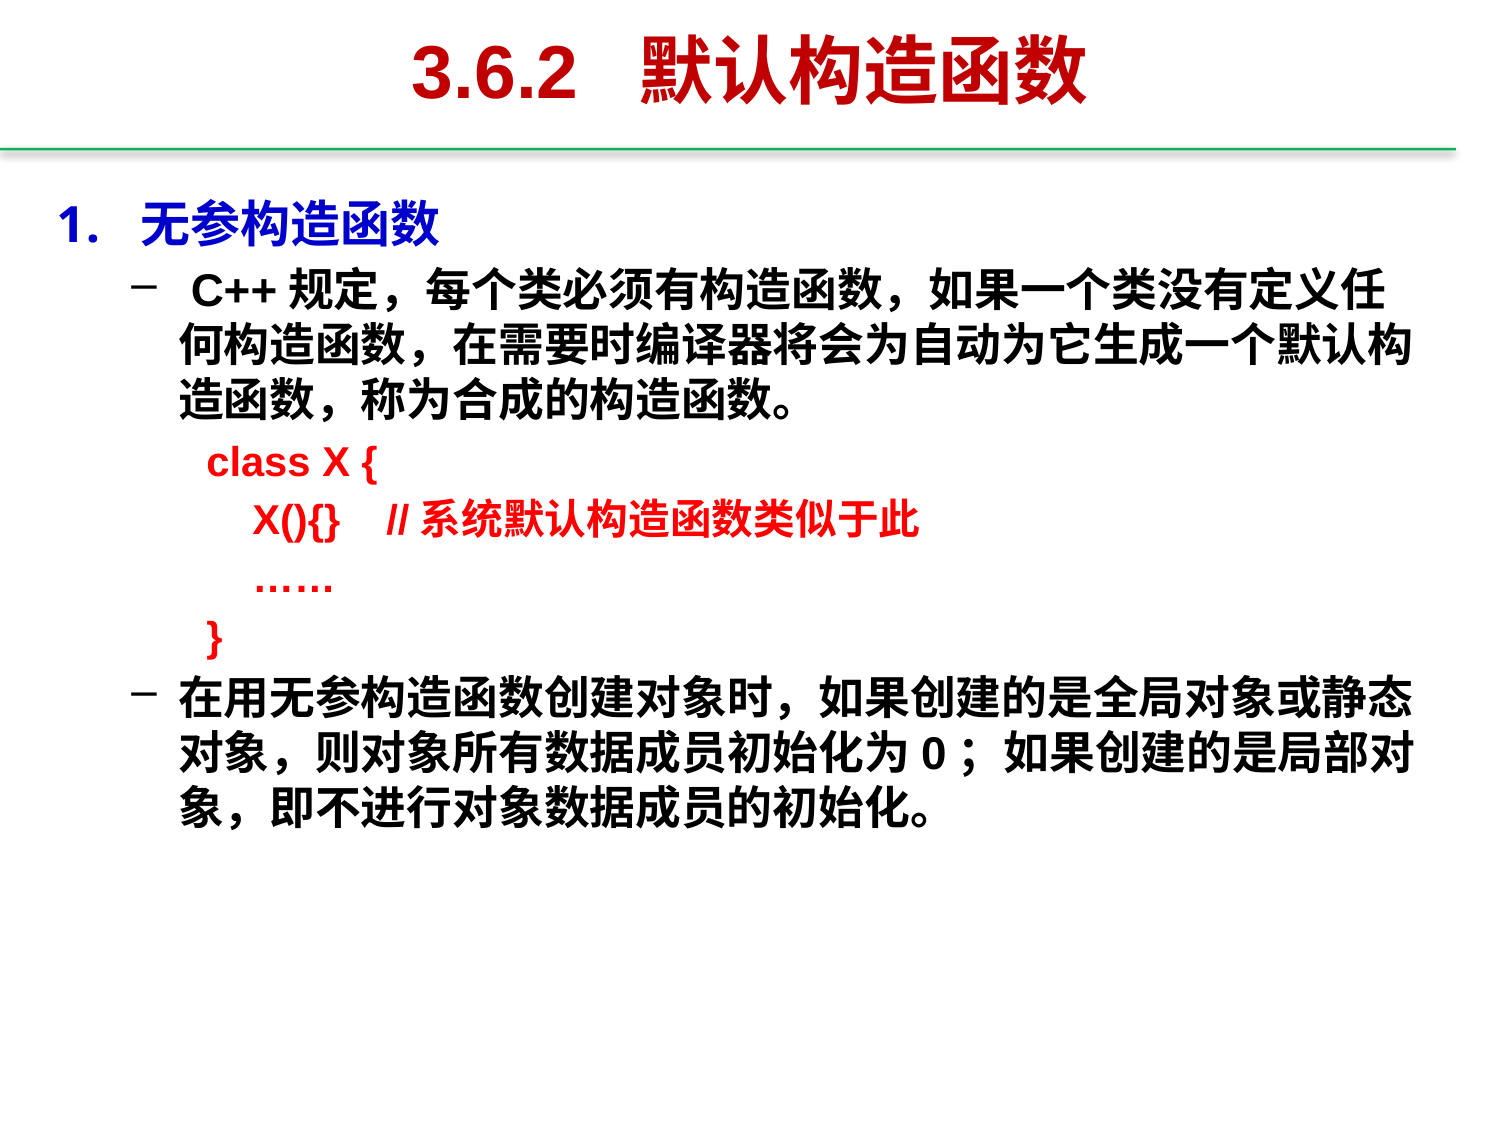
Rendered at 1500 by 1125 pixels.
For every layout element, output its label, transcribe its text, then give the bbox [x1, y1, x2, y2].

list 无参构造函数 C++规定，每个类必须有构造函数，如果一个类没有定义任何构造函数，在需要时编译器将会为自动为它生成一个默认构造函数，称为合成的构造函数。 class X { X(){} //系统默认构造函数类似于此 …… } 在用无参构造函数创建对象时，如果创建的是全局对象或静态对象，则对象所有数据成员初始化为0；如果创建的是局部对象，即不进行对象数据成员的初始化。 [41, 184, 1436, 905]
title 3.6.2 默认构造函数 [75, 12, 1425, 126]
